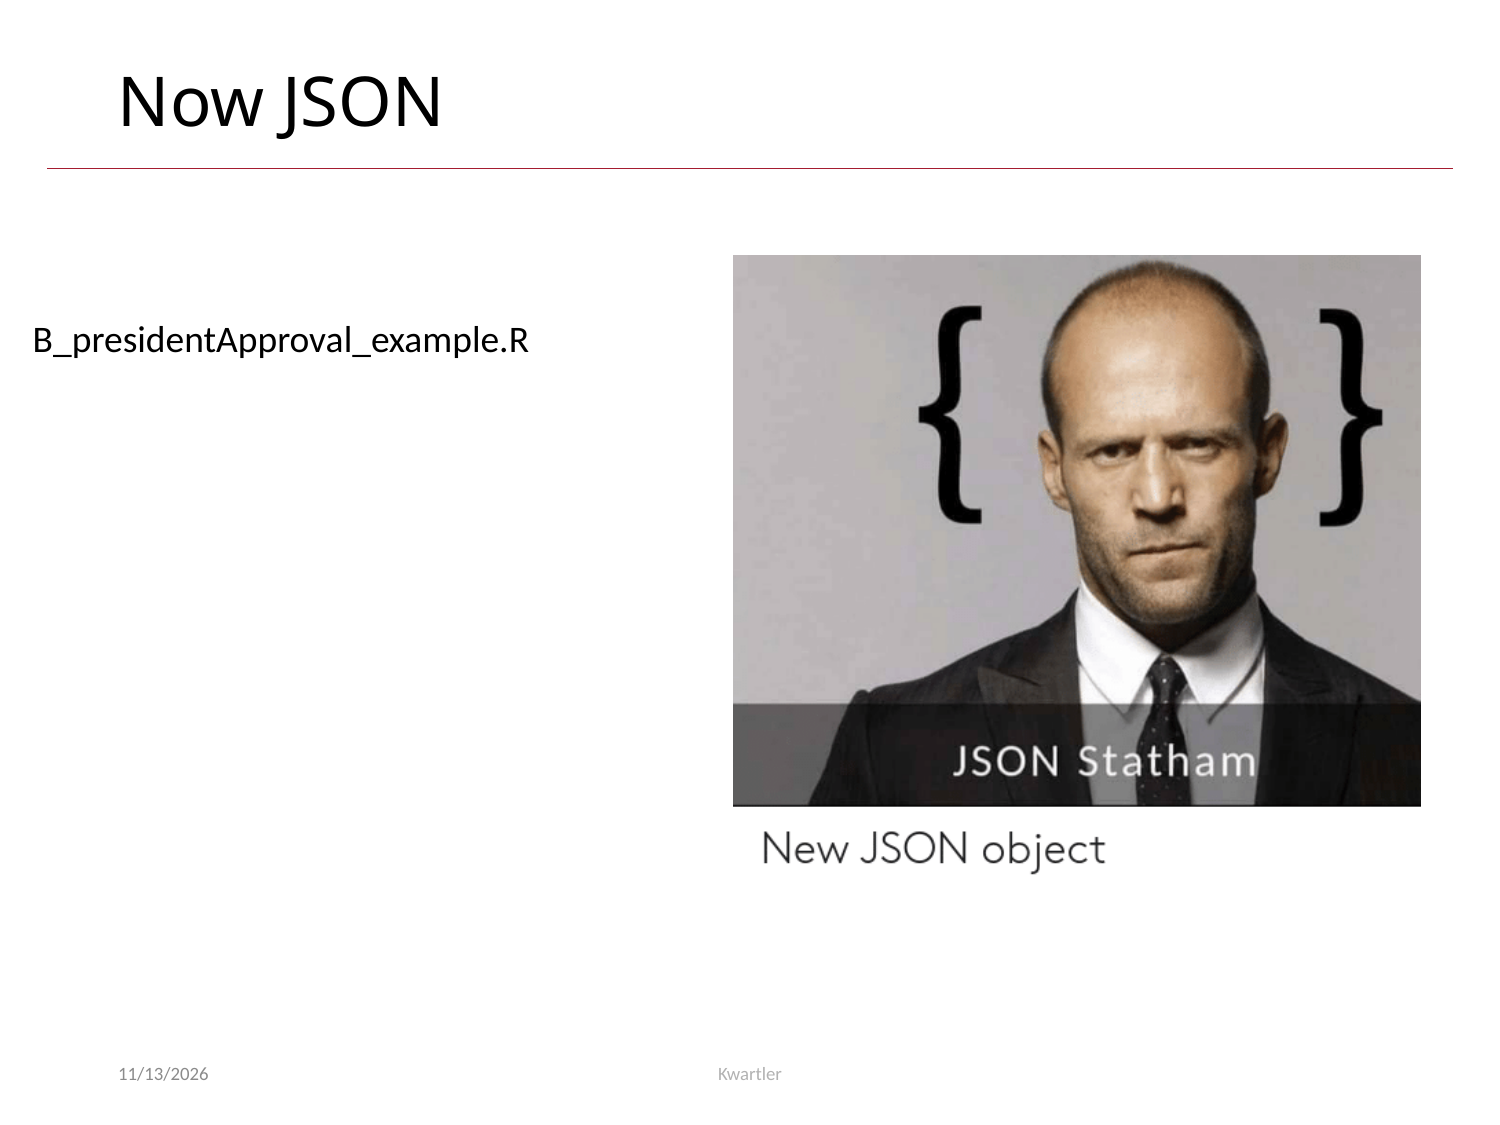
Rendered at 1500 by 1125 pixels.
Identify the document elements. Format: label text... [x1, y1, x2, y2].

footer Kwartler [496, 1042, 1004, 1103]
title Now JSON [103, 59, 1397, 157]
picture [733, 255, 1421, 895]
text_box B_presidentApproval_example.R [18, 307, 545, 368]
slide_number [103, 1042, 441, 1103]
